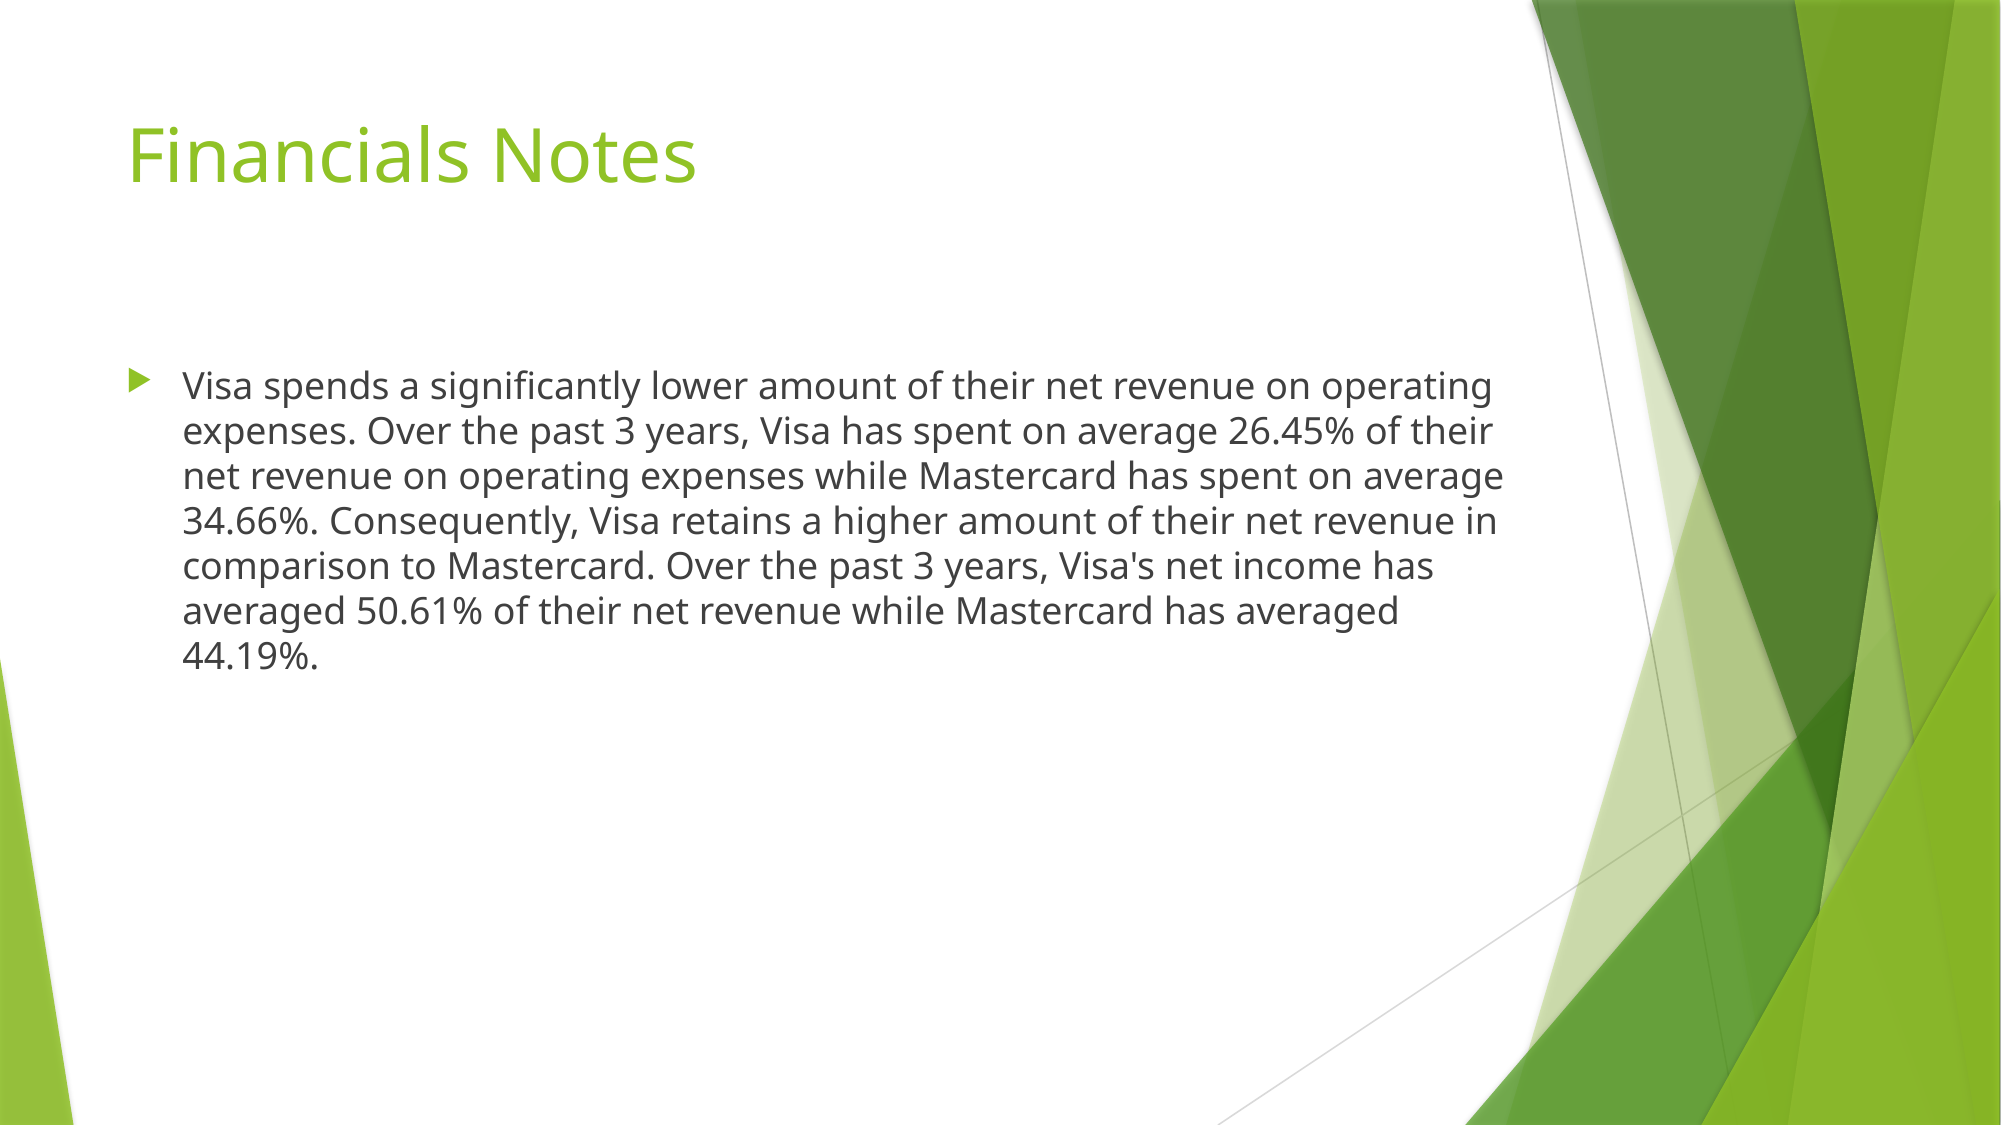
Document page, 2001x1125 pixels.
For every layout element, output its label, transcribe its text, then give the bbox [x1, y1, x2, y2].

list Visa spends a significantly lower amount of their net revenue on operating expenses. Over the past 3 years, Visa has spent on average 26.45% of their net revenue on operating expenses while Mastercard has spent on average 34.66%. Consequently, Visa retains a higher amount of their net revenue in comparison to Mastercard. Over the past 3 years, Visa's net income has averaged 50.61% of their net revenue while Mastercard has averaged 44.19%. [111, 354, 1522, 992]
title Financials Notes [111, 99, 1522, 317]
